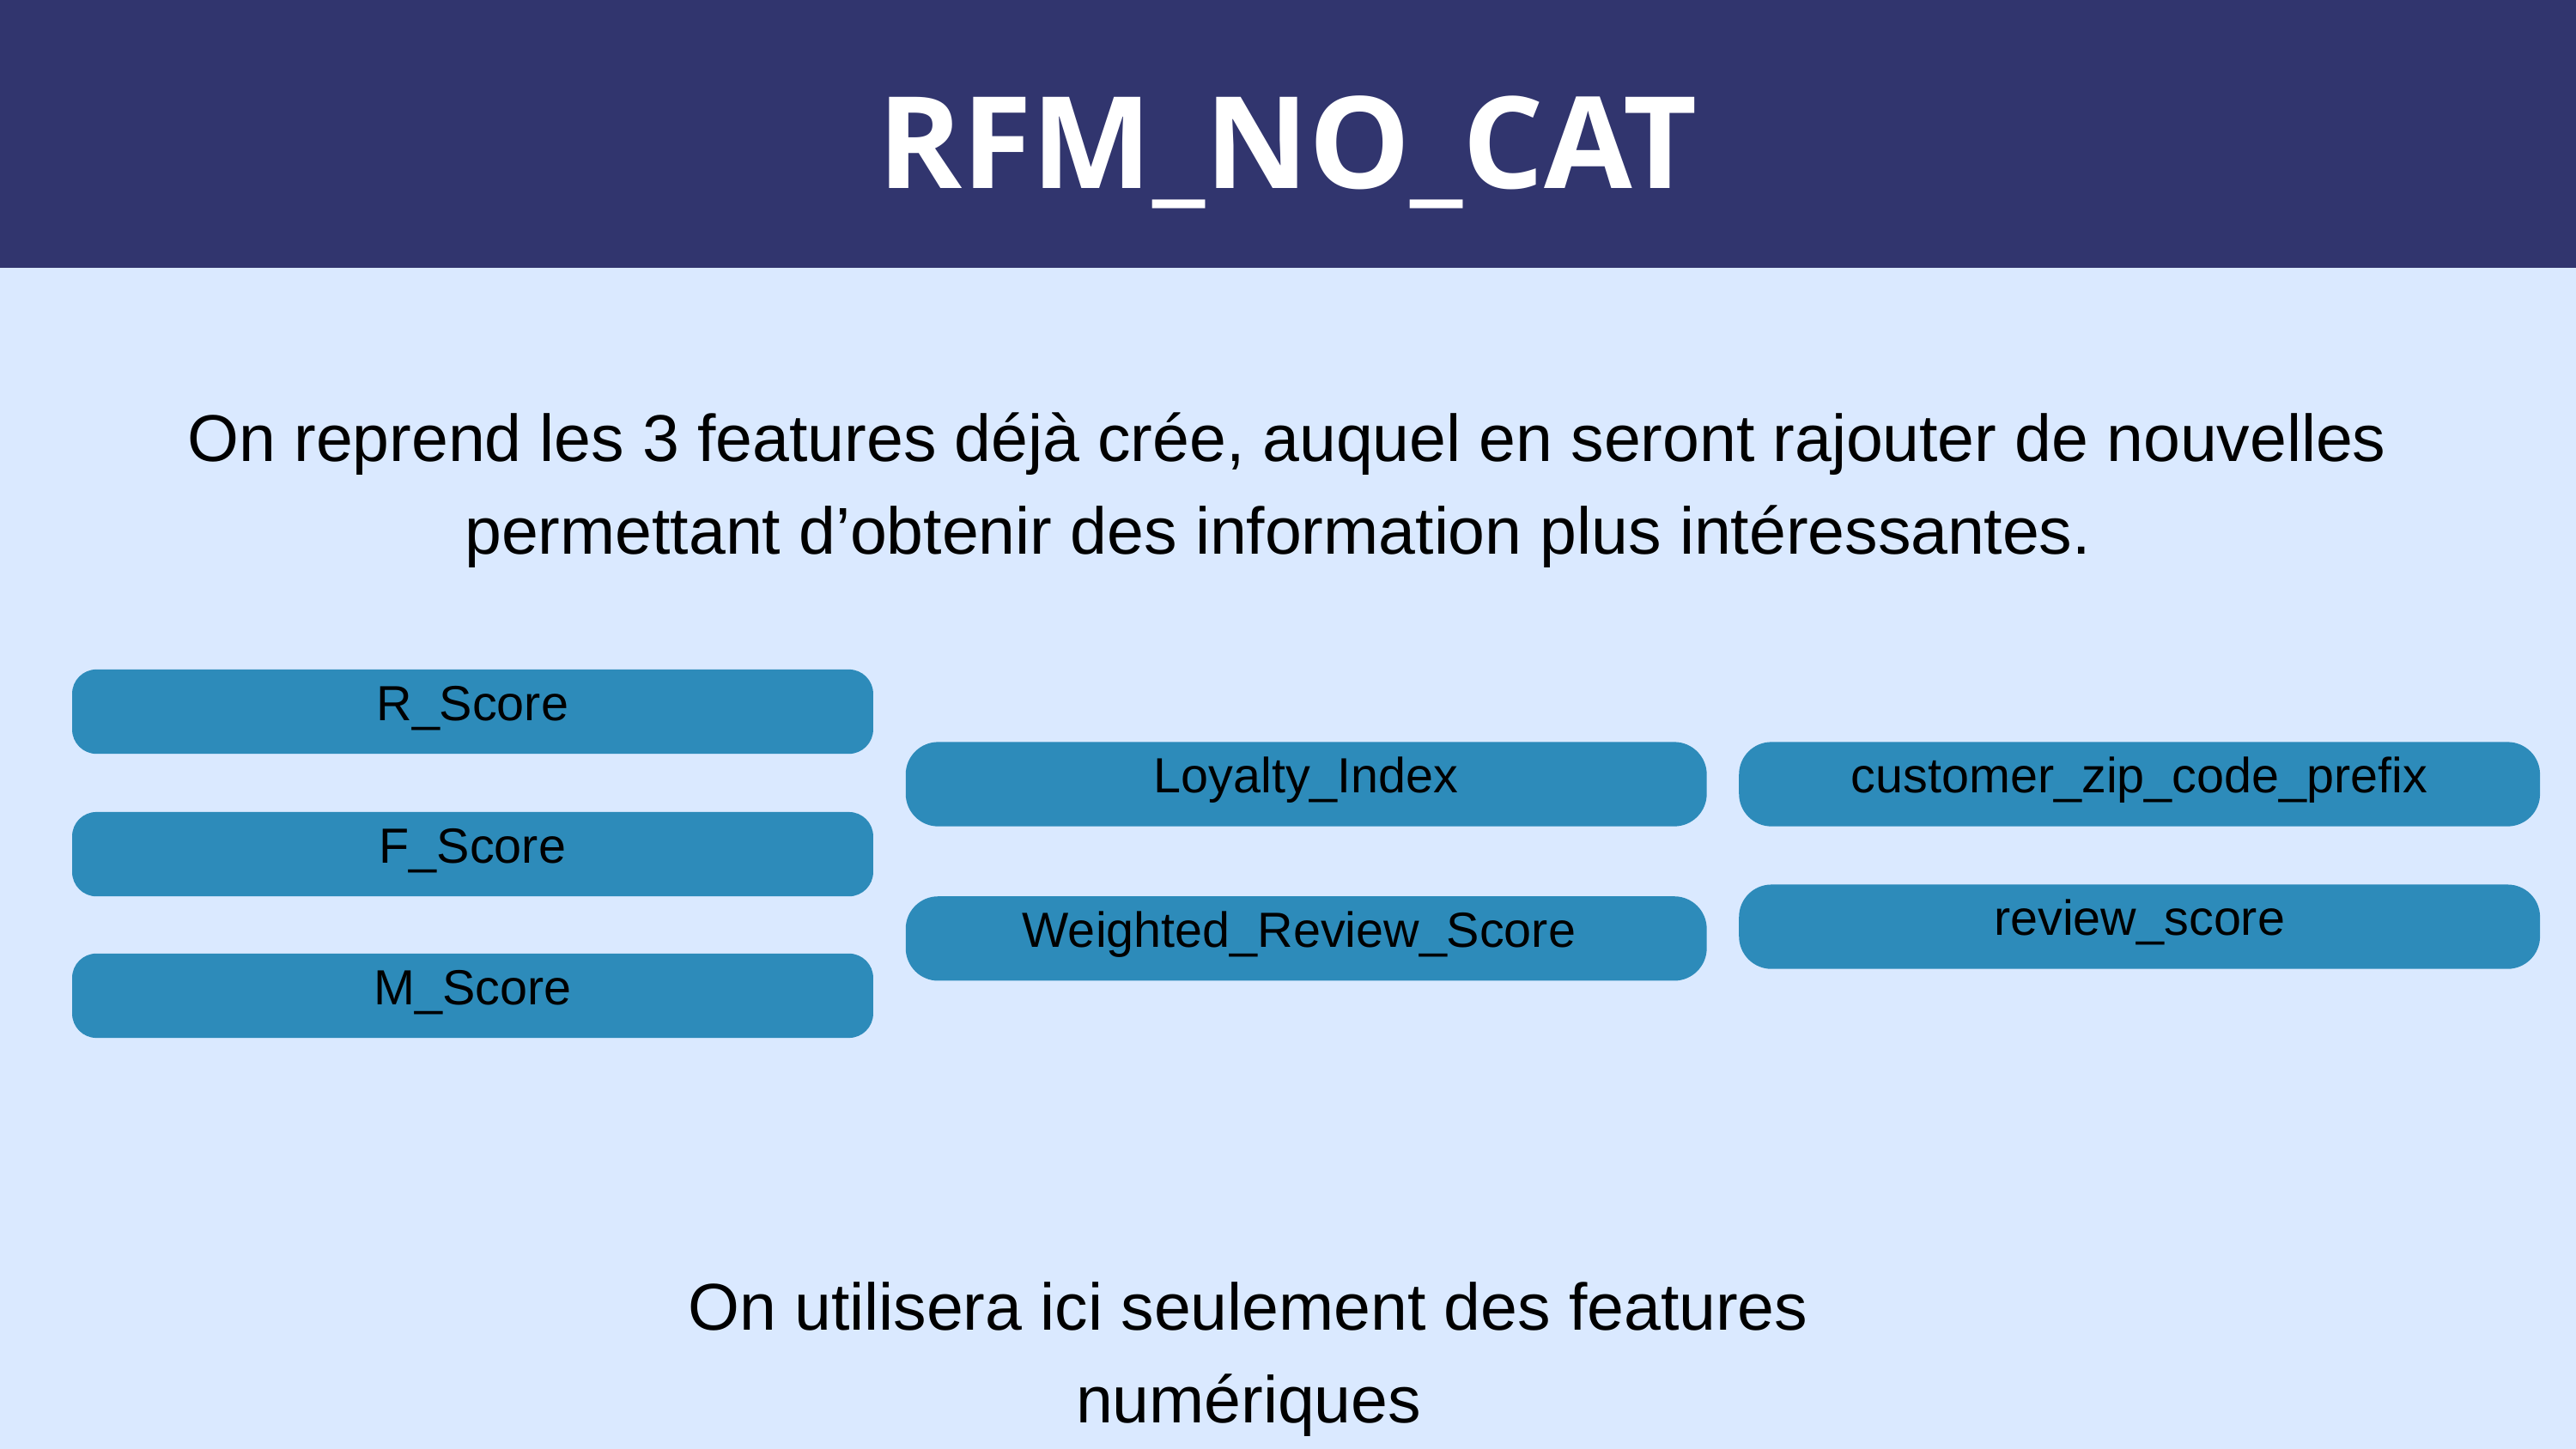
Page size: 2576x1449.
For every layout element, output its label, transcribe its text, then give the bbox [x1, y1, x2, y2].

text_box On reprend les 3 features déjà crée, auquel en seront rajouter de nouvelles permettant d’obtenir des information plus intéressantes. [184, 382, 2392, 568]
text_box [905, 895, 1707, 981]
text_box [71, 669, 874, 1039]
text_box On utilisera ici seulement des features numériques [602, 1250, 1895, 1436]
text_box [1738, 742, 2541, 969]
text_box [0, 0, 2576, 269]
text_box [905, 742, 1707, 827]
